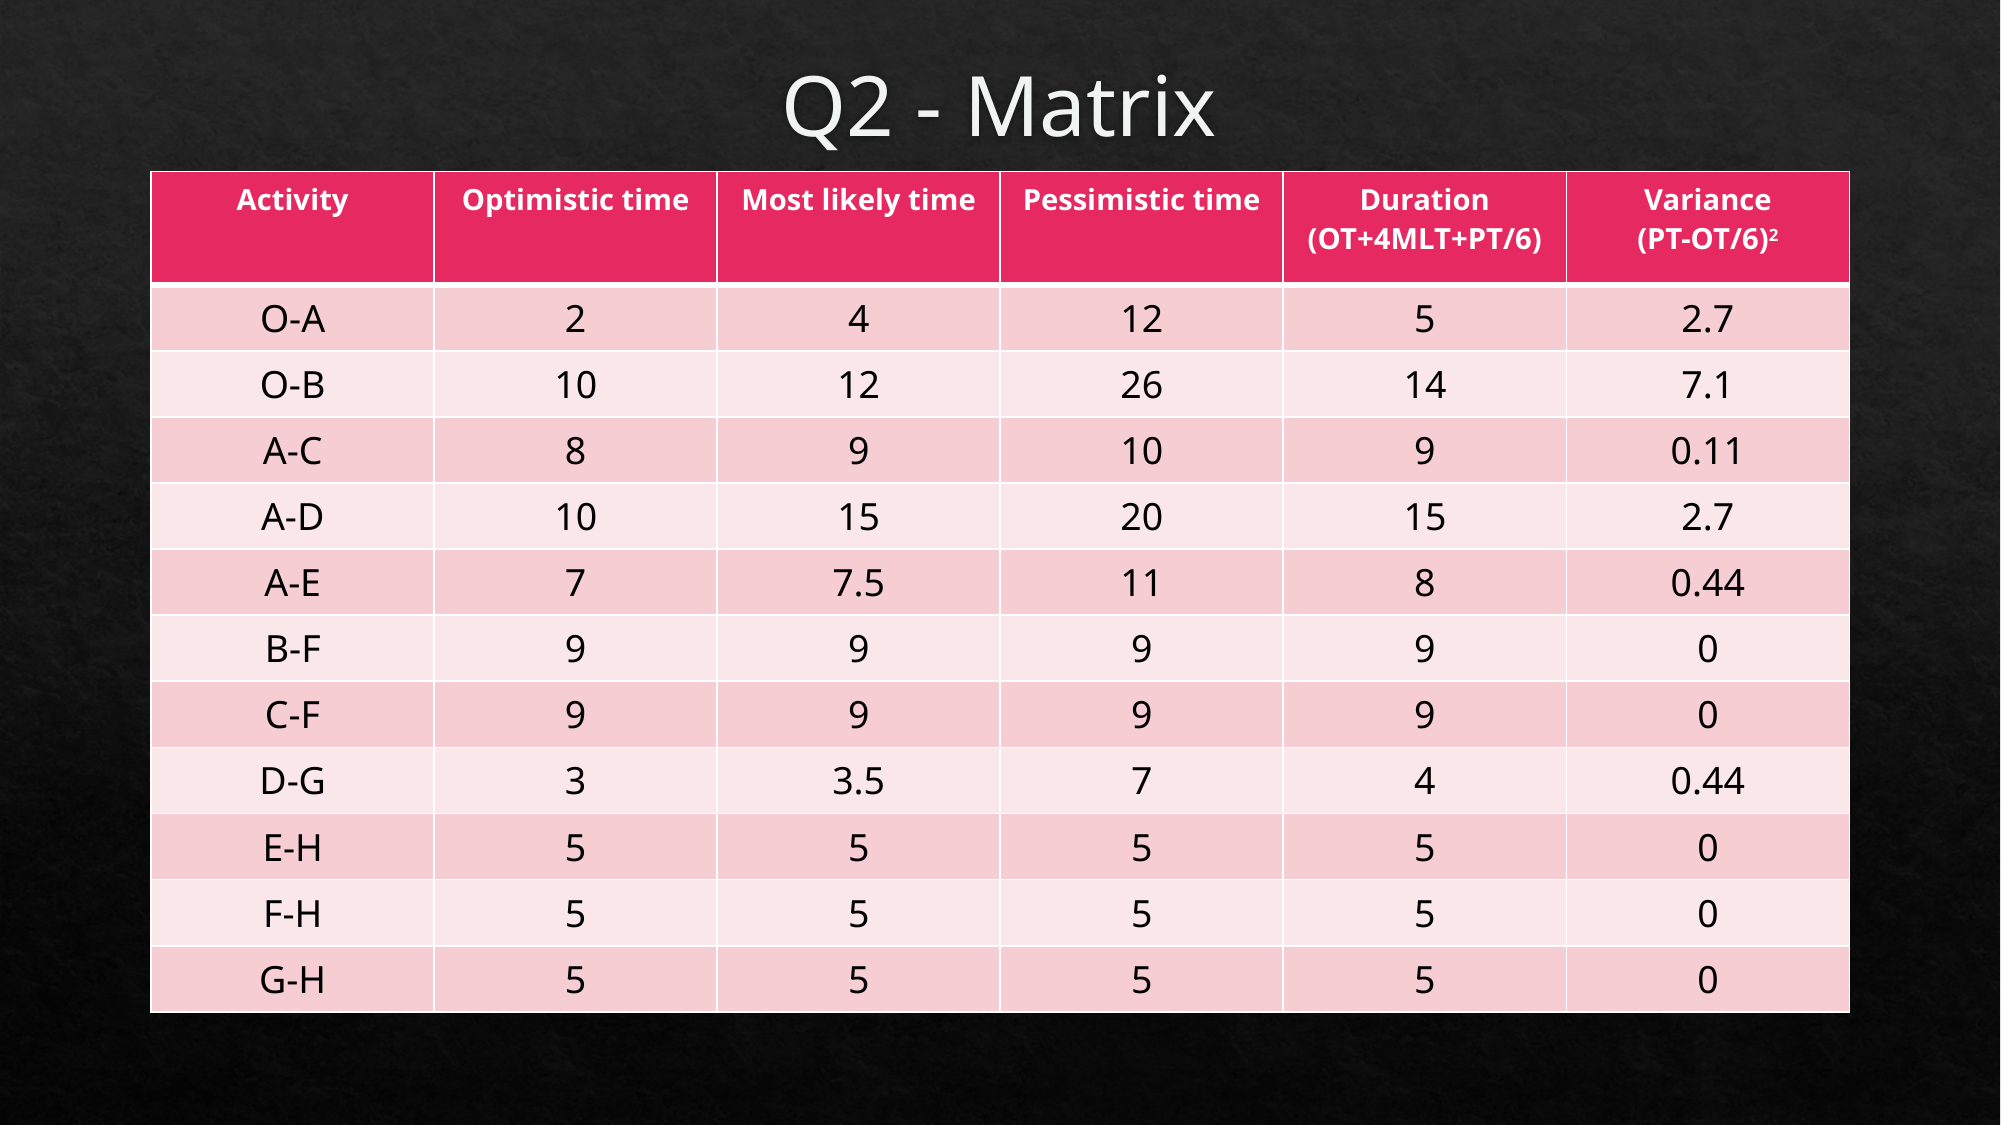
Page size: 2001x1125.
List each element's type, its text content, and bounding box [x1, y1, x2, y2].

table_cell 0.44 [1567, 550, 1849, 614]
table_cell 0 [1567, 880, 1849, 945]
table_cell 5 [718, 814, 999, 879]
table_cell 0.44 [1567, 748, 1849, 813]
table_cell 7.5 [718, 550, 999, 614]
table_cell C-F [152, 682, 433, 747]
table_header Pessimistic time [1001, 172, 1282, 282]
table_cell 11 [1001, 550, 1282, 614]
table_cell 5 [1284, 814, 1566, 879]
table_cell 0 [1567, 814, 1849, 879]
table_cell 2.7 [1567, 288, 1849, 350]
table_cell A-C [152, 418, 433, 482]
table_cell 9 [1284, 616, 1566, 680]
table_cell 5 [1001, 880, 1282, 945]
table_cell 10 [435, 352, 716, 416]
table_cell 8 [1284, 550, 1566, 614]
table_cell 3 [435, 748, 716, 813]
table_cell 10 [435, 484, 716, 548]
table_cell 0 [1567, 616, 1849, 680]
table_cell 0.11 [1567, 418, 1849, 482]
table_cell 7 [1001, 748, 1282, 813]
table_cell 9 [435, 682, 716, 747]
table_header Variance (PT-OT/6)2 [1567, 172, 1849, 282]
table_cell B-F [152, 616, 433, 680]
table_cell 9 [435, 616, 716, 680]
table_cell 9 [718, 682, 999, 747]
table_cell F-H [152, 880, 433, 945]
table_header Optimistic time [435, 172, 716, 282]
table_cell O-B [152, 352, 433, 416]
table_cell 5 [718, 880, 999, 945]
table_cell 4 [1284, 748, 1566, 813]
table_cell 3.5 [718, 748, 999, 813]
table_cell G-H [152, 947, 433, 1011]
table_cell 15 [718, 484, 999, 548]
table_cell 12 [1001, 288, 1282, 350]
title Q2 - Matrix [149, 0, 1849, 206]
table_cell 9 [1284, 682, 1566, 747]
table_cell 9 [1284, 418, 1566, 482]
table_cell 5 [718, 947, 999, 1011]
table_cell 15 [1284, 484, 1566, 548]
table_cell 5 [435, 814, 716, 879]
table_header Activity [152, 172, 433, 282]
table_cell D-G [152, 748, 433, 813]
table_cell 5 [1284, 880, 1566, 945]
table_cell 12 [718, 352, 999, 416]
table_cell 5 [435, 880, 716, 945]
table_cell 26 [1001, 352, 1282, 416]
table_cell 10 [1001, 418, 1282, 482]
table_cell 5 [1001, 947, 1282, 1011]
table_cell 8 [435, 418, 716, 482]
table_cell O-A [152, 288, 433, 350]
table_cell 2.7 [1567, 484, 1849, 548]
table_cell 7.1 [1567, 352, 1849, 416]
table_cell 5 [1001, 814, 1282, 879]
table_cell A-D [152, 484, 433, 548]
table_cell 5 [435, 947, 716, 1011]
table_cell 0 [1567, 947, 1849, 1011]
table_cell 14 [1284, 352, 1566, 416]
table_cell 9 [718, 616, 999, 680]
table_cell 0 [1567, 682, 1849, 747]
table_cell 9 [1001, 682, 1282, 747]
table_cell E-H [152, 814, 433, 879]
table_cell 4 [718, 288, 999, 350]
table_cell 5 [1284, 947, 1566, 1011]
table_cell 9 [718, 418, 999, 482]
table_header Most likely time [718, 172, 999, 282]
table_cell 9 [1001, 616, 1282, 680]
table_cell 2 [435, 288, 716, 350]
table_header Duration (OT+4MLT+PT/6) [1284, 172, 1566, 282]
table_cell 20 [1001, 484, 1282, 548]
table_cell 5 [1284, 288, 1566, 350]
table_cell A-E [152, 550, 433, 614]
table_cell 7 [435, 550, 716, 614]
